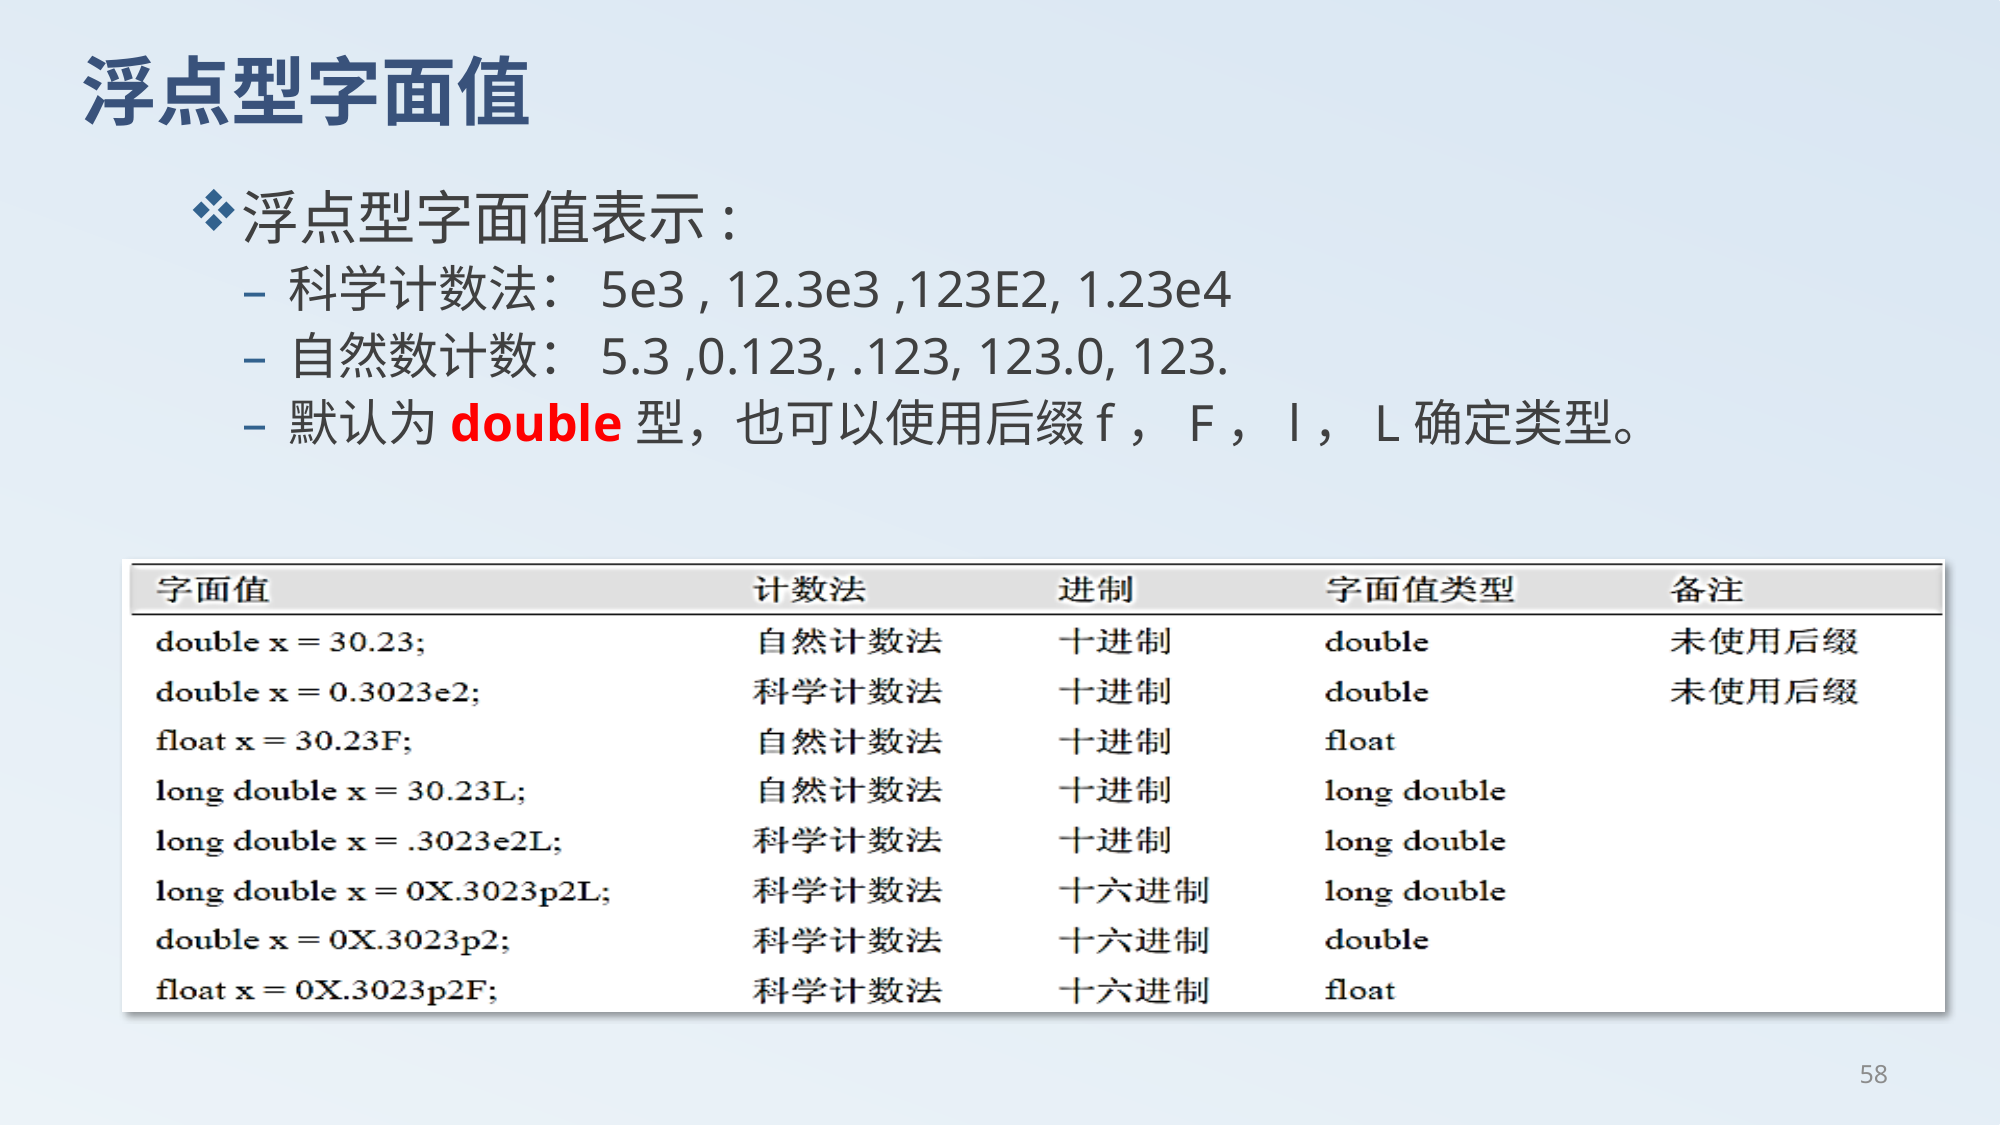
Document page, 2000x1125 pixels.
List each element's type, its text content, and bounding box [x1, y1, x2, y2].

picture [122, 559, 1945, 1012]
title 浮点型字面值 [66, 54, 1867, 197]
text_box 浮点型字面值表示: 科学计数法：5e3 , 12.3e3 ,123E2, 1.23e4 自然数计数：5.3 ,0.123, .123, 123.0, 123. 默认为double型，也可以使用后缀f，F，l，L确定类型。 [172, 181, 1861, 558]
